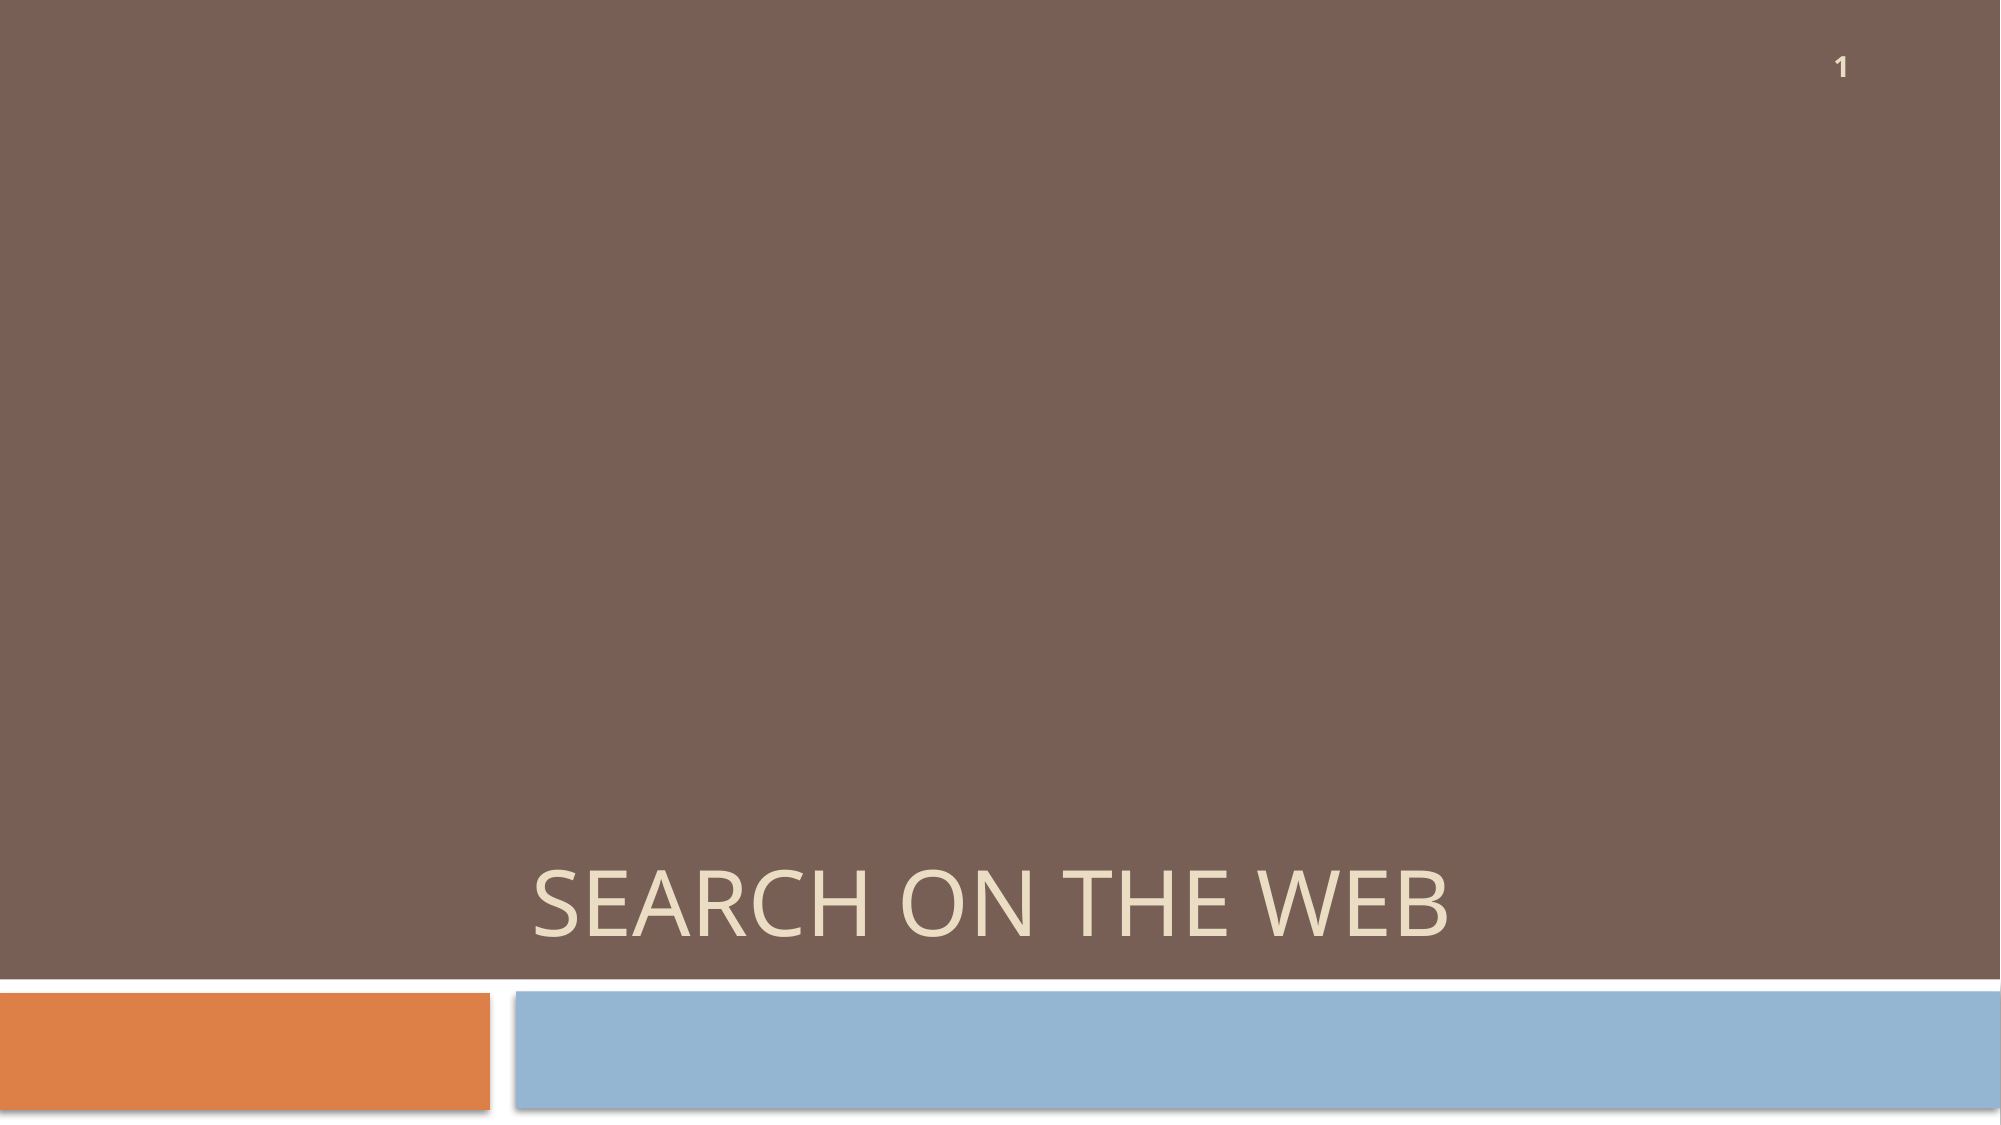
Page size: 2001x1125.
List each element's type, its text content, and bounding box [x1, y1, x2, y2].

slide_number 1 [1749, 37, 1934, 100]
title Search on the Web [516, 662, 1934, 963]
